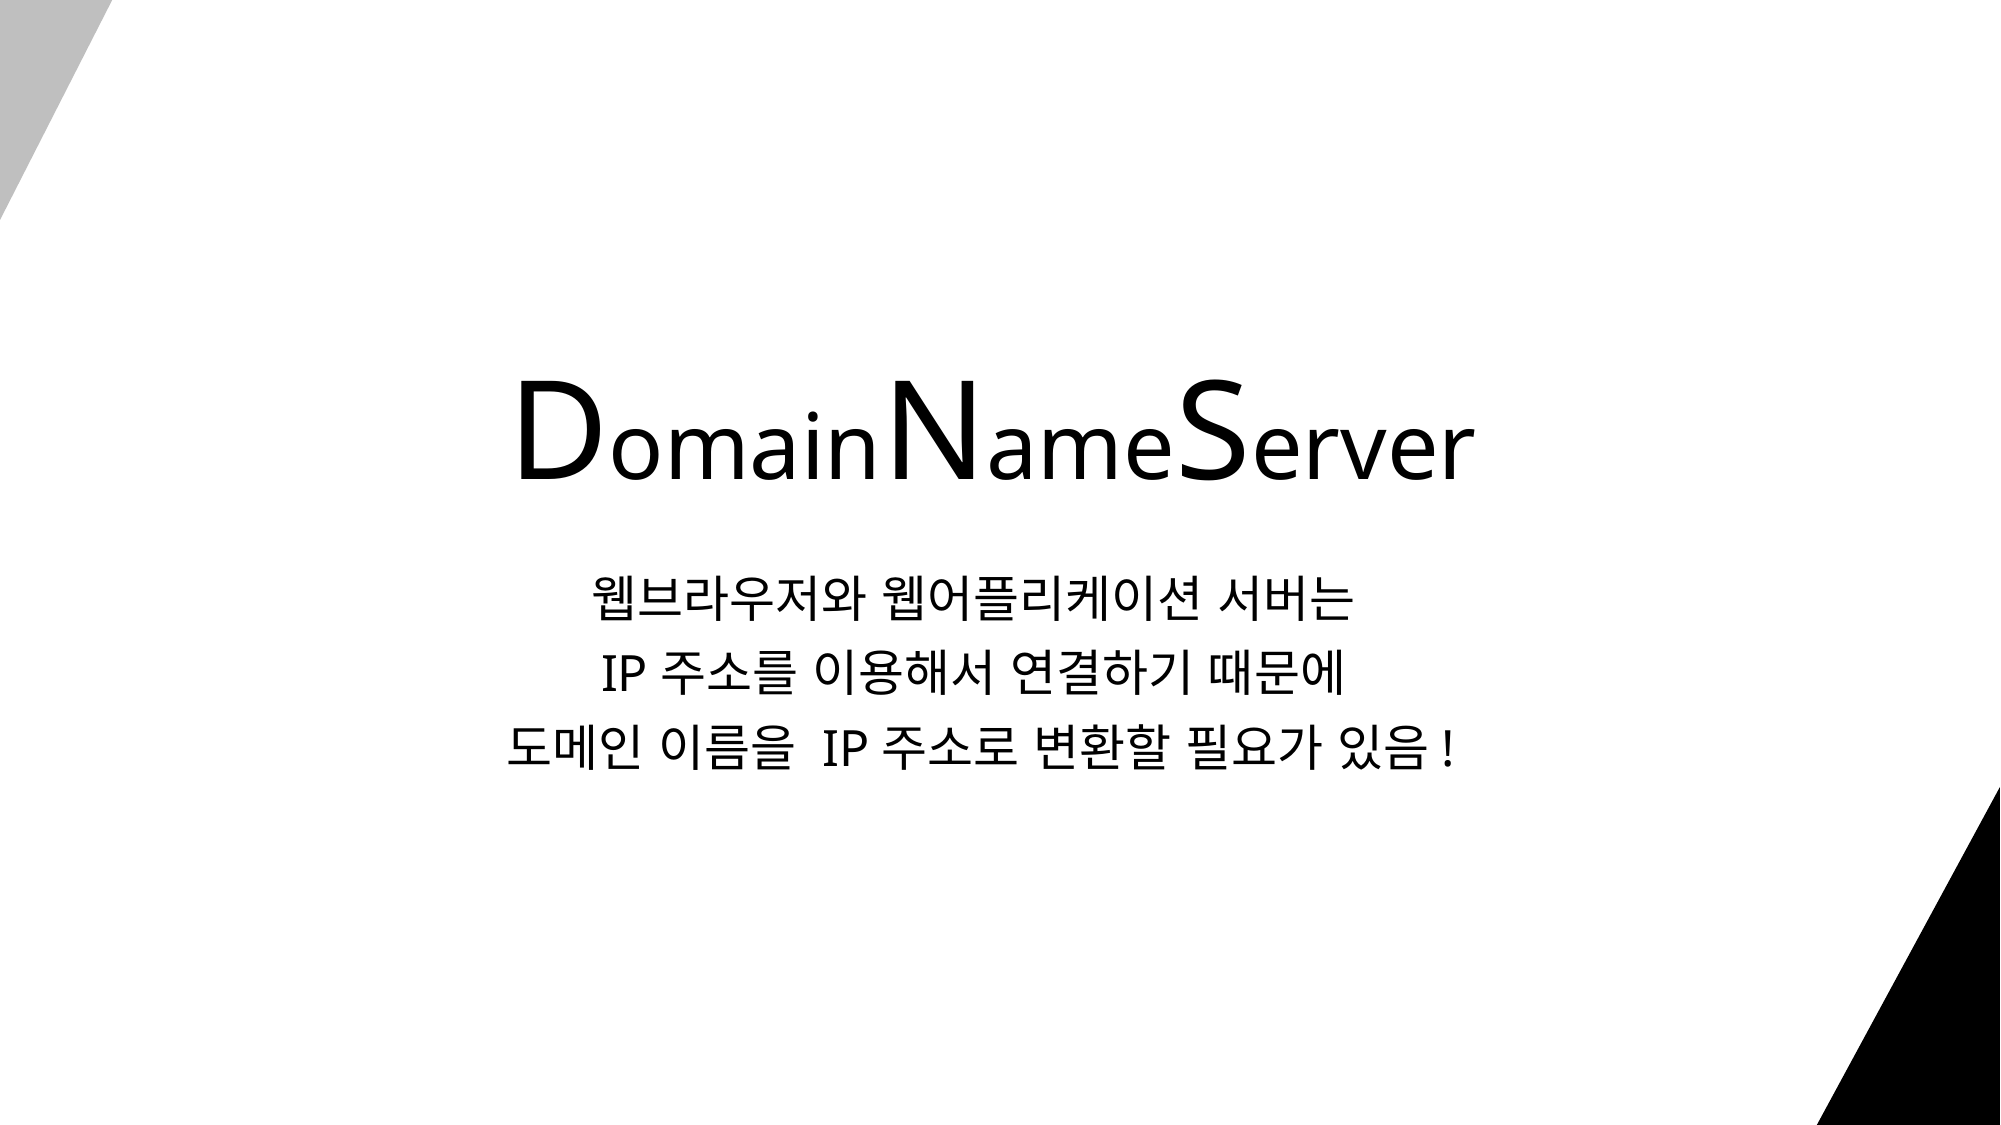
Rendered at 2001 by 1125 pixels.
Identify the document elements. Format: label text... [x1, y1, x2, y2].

subtitle 웹브라우저와 웹어플리케이션 서버는 IP주소를 이용해서 연결하기 때문에 도메인 이름을 IP주소로 변환할 필요가 있음! [230, 566, 1731, 838]
text_box [1815, 786, 2000, 1125]
text_box [0, 0, 114, 221]
title DomainNameServer [242, 124, 1743, 517]
